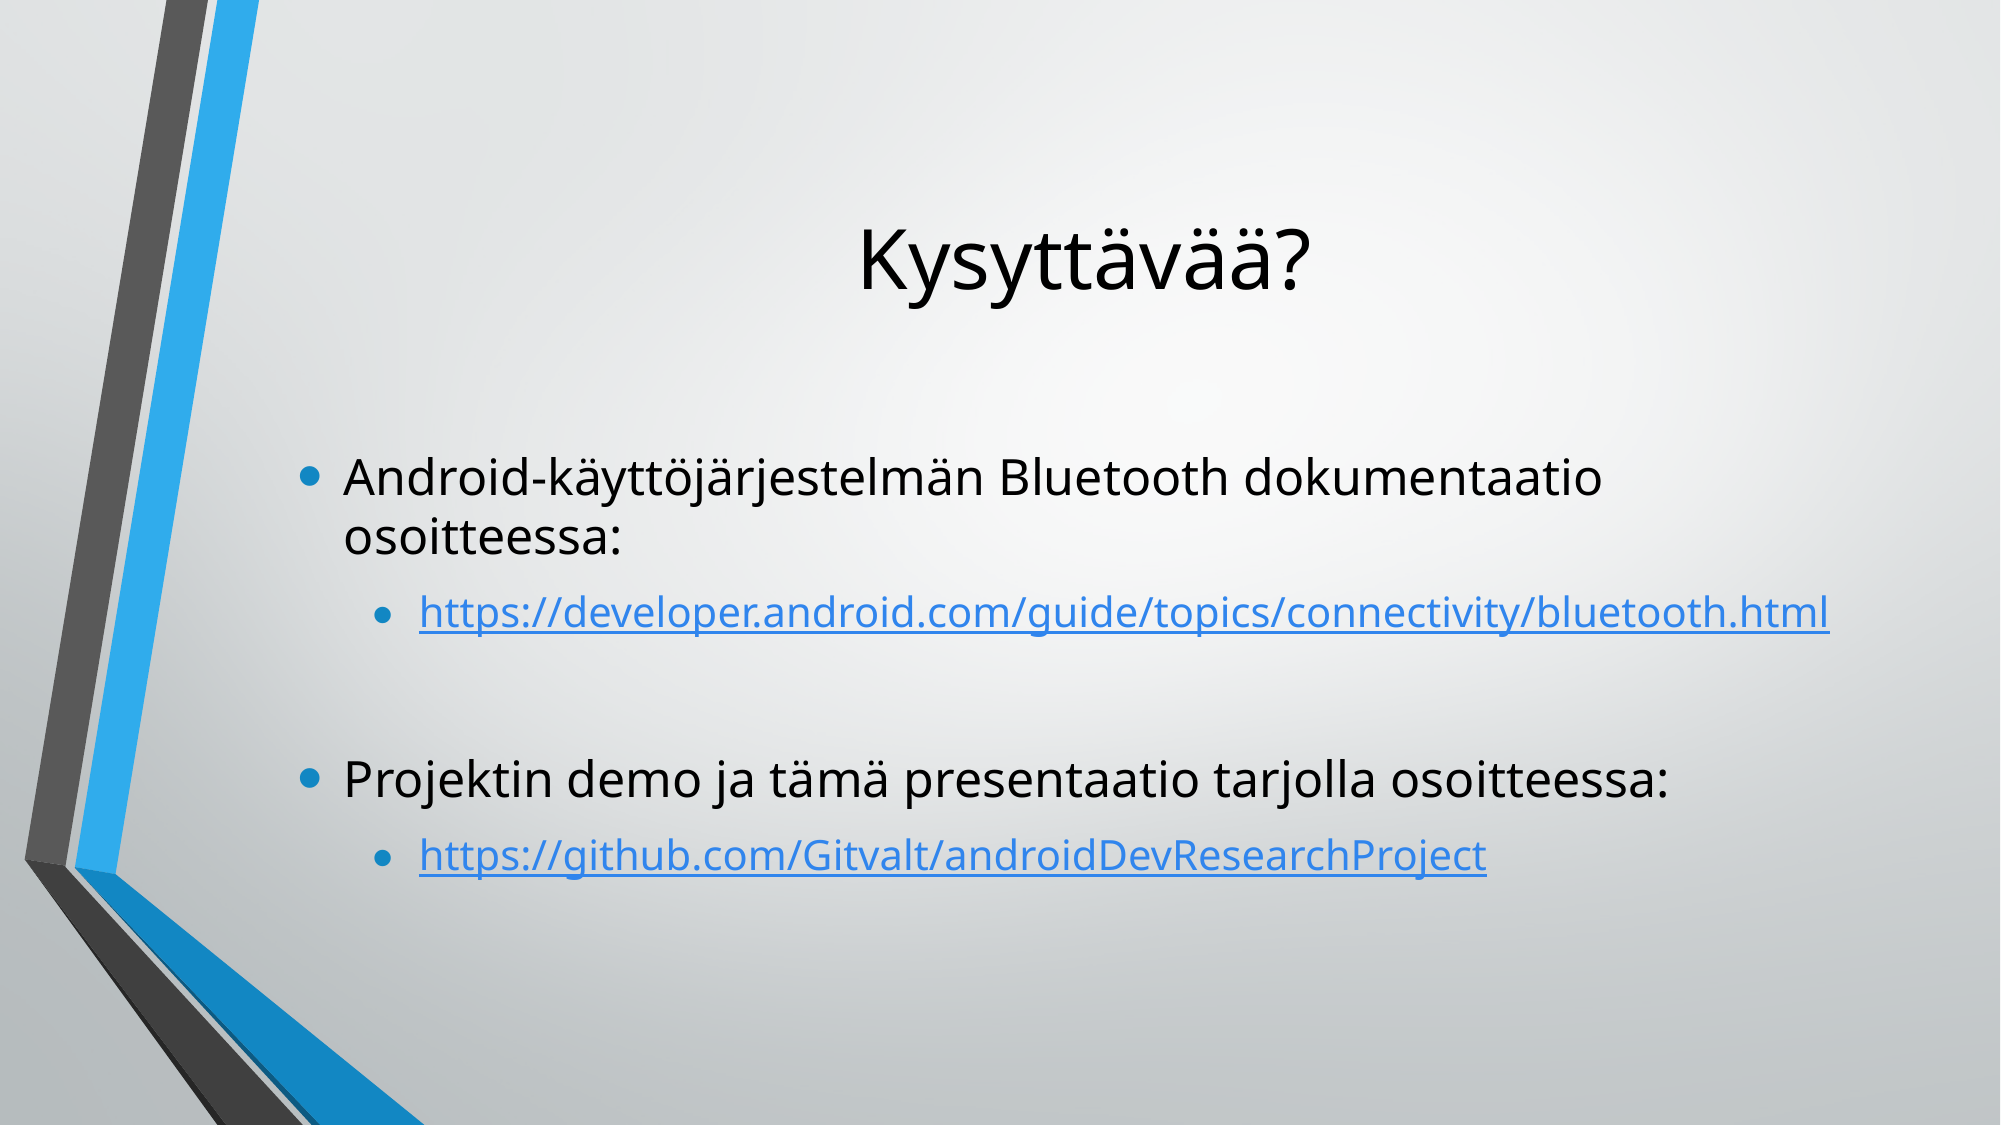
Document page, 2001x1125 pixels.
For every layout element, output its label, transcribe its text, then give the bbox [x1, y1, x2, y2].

list Android-käyttöjärjestelmän Bluetooth dokumentaatio osoitteessa: https://developer.android.com/guide/topics/connectivity/bluetooth.html Projektin demo ja tämä presentaatio tarjolla osoitteessa: https://github.com/Gitvalt/androidDevResearchProject [282, 437, 1887, 950]
title Kysyttävää? [282, 112, 1887, 400]
